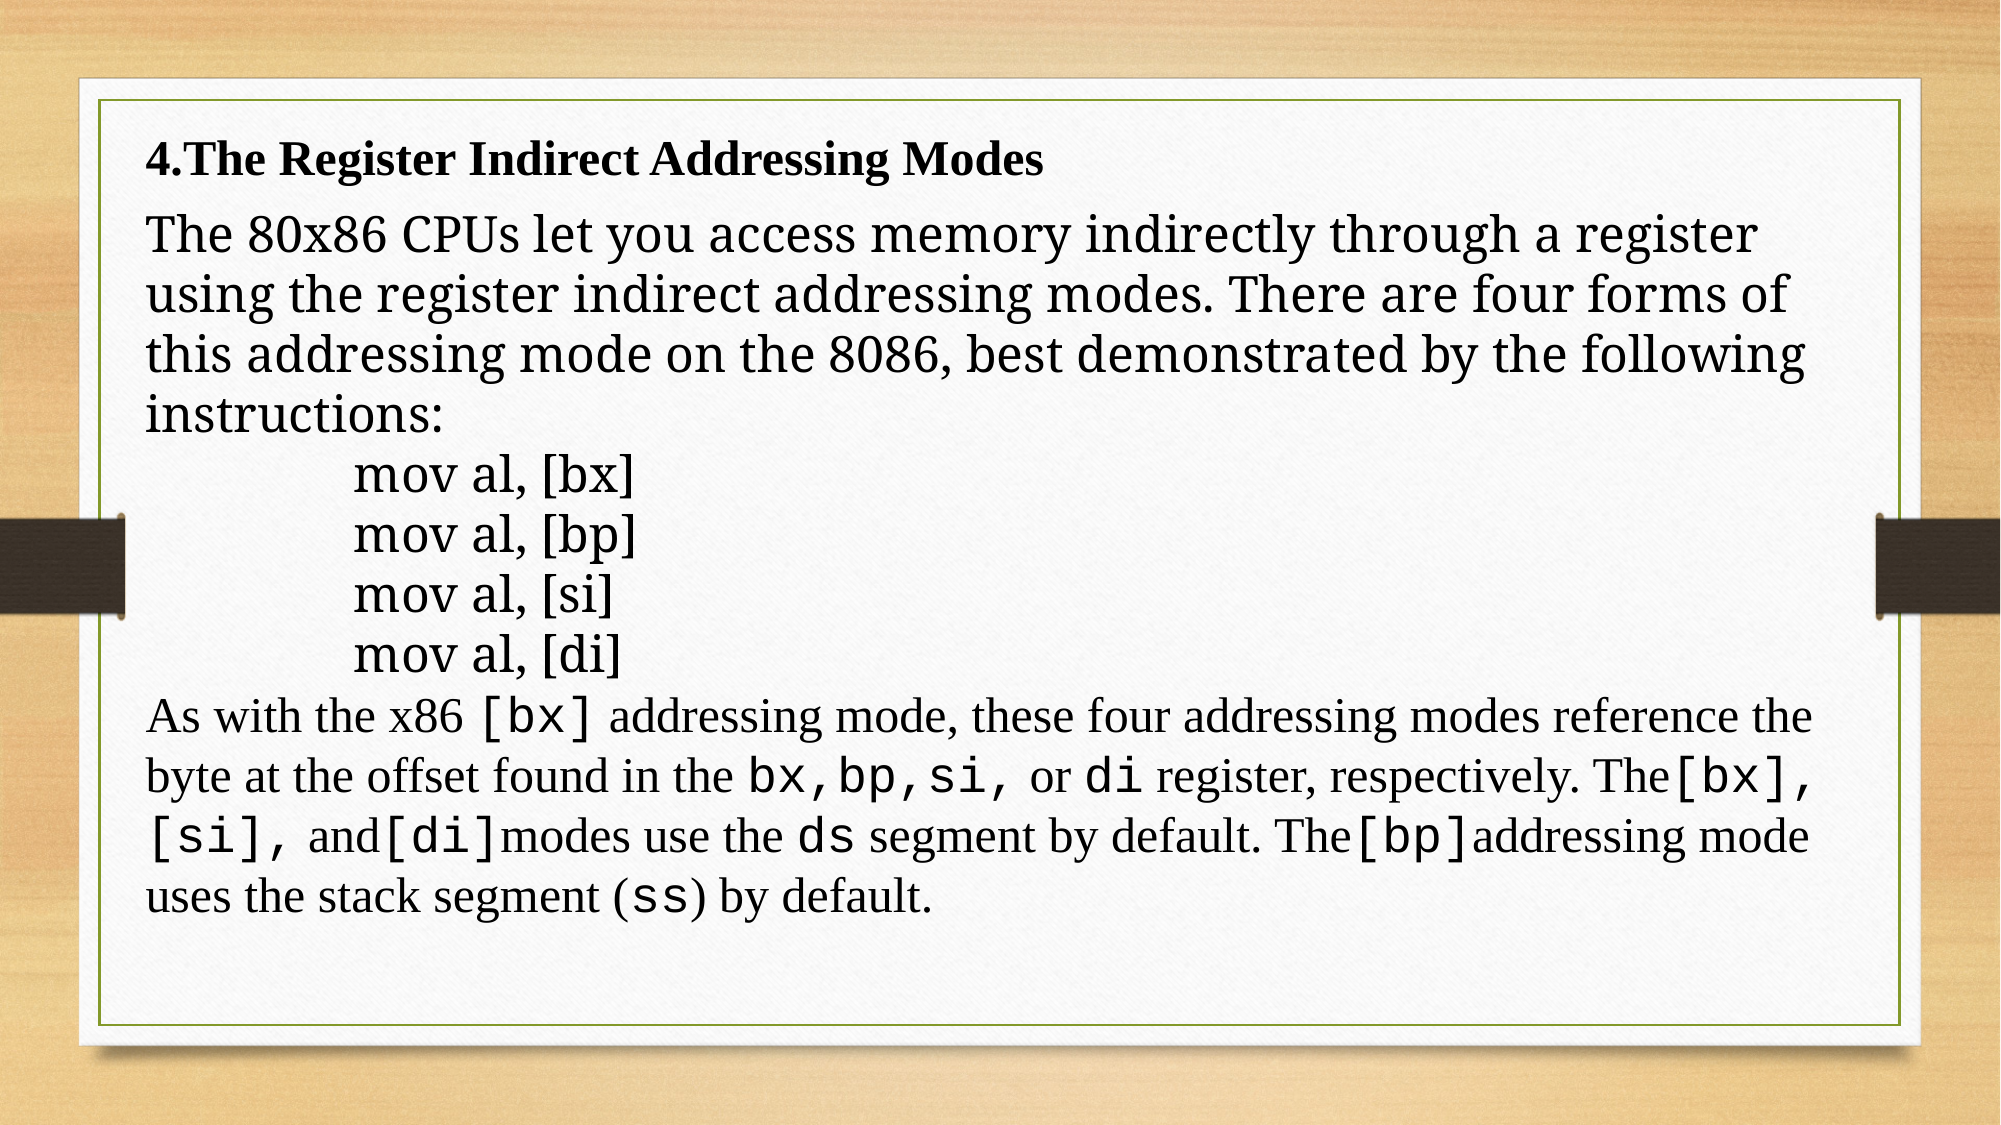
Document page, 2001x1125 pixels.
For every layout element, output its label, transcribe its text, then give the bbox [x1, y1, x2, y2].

picture [0, 0, 2001, 1125]
text_box 4.The Register Indirect Addressing Modes The 80x86 CPUs let you access memory indirectly through a register using the register indirect addressing modes. There are four forms of this addressing mode on the 8086, best demonstrated by the following instructions: mov al, [bx] mov al, [bp] mov al, [si] mov al, [di] As with the x86 [bx] addressing mode, these four addressing modes reference the byte at the offset found in the bx,bp,si, or di register, respectively. The[bx], [si], and[di]modes use the ds segment by default. The[bp]addressing mode uses the stack segment (ss) by default. [130, 114, 1895, 1050]
